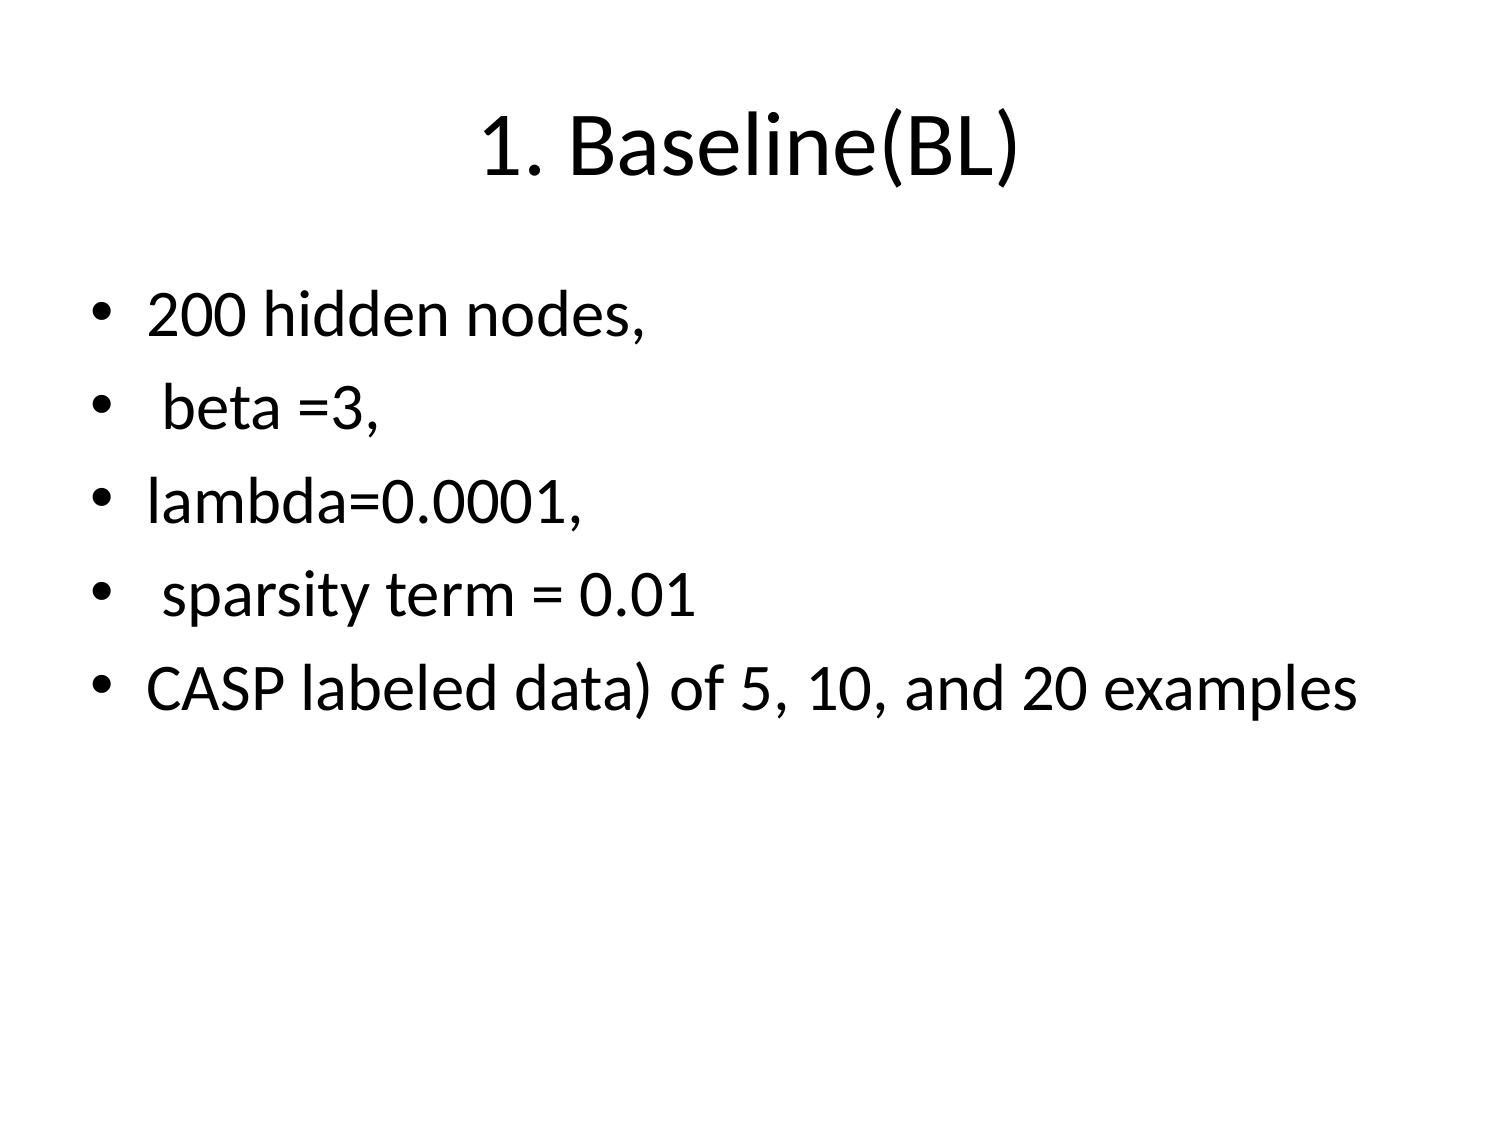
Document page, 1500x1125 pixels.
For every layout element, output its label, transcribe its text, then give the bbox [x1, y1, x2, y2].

title 1. Baseline(BL) [75, 45, 1425, 233]
list 200 hidden nodes, beta =3, lambda=0.0001, sparsity term = 0.01 CASP labeled data) of 5, 10, and 20 examples [75, 262, 1425, 1005]
